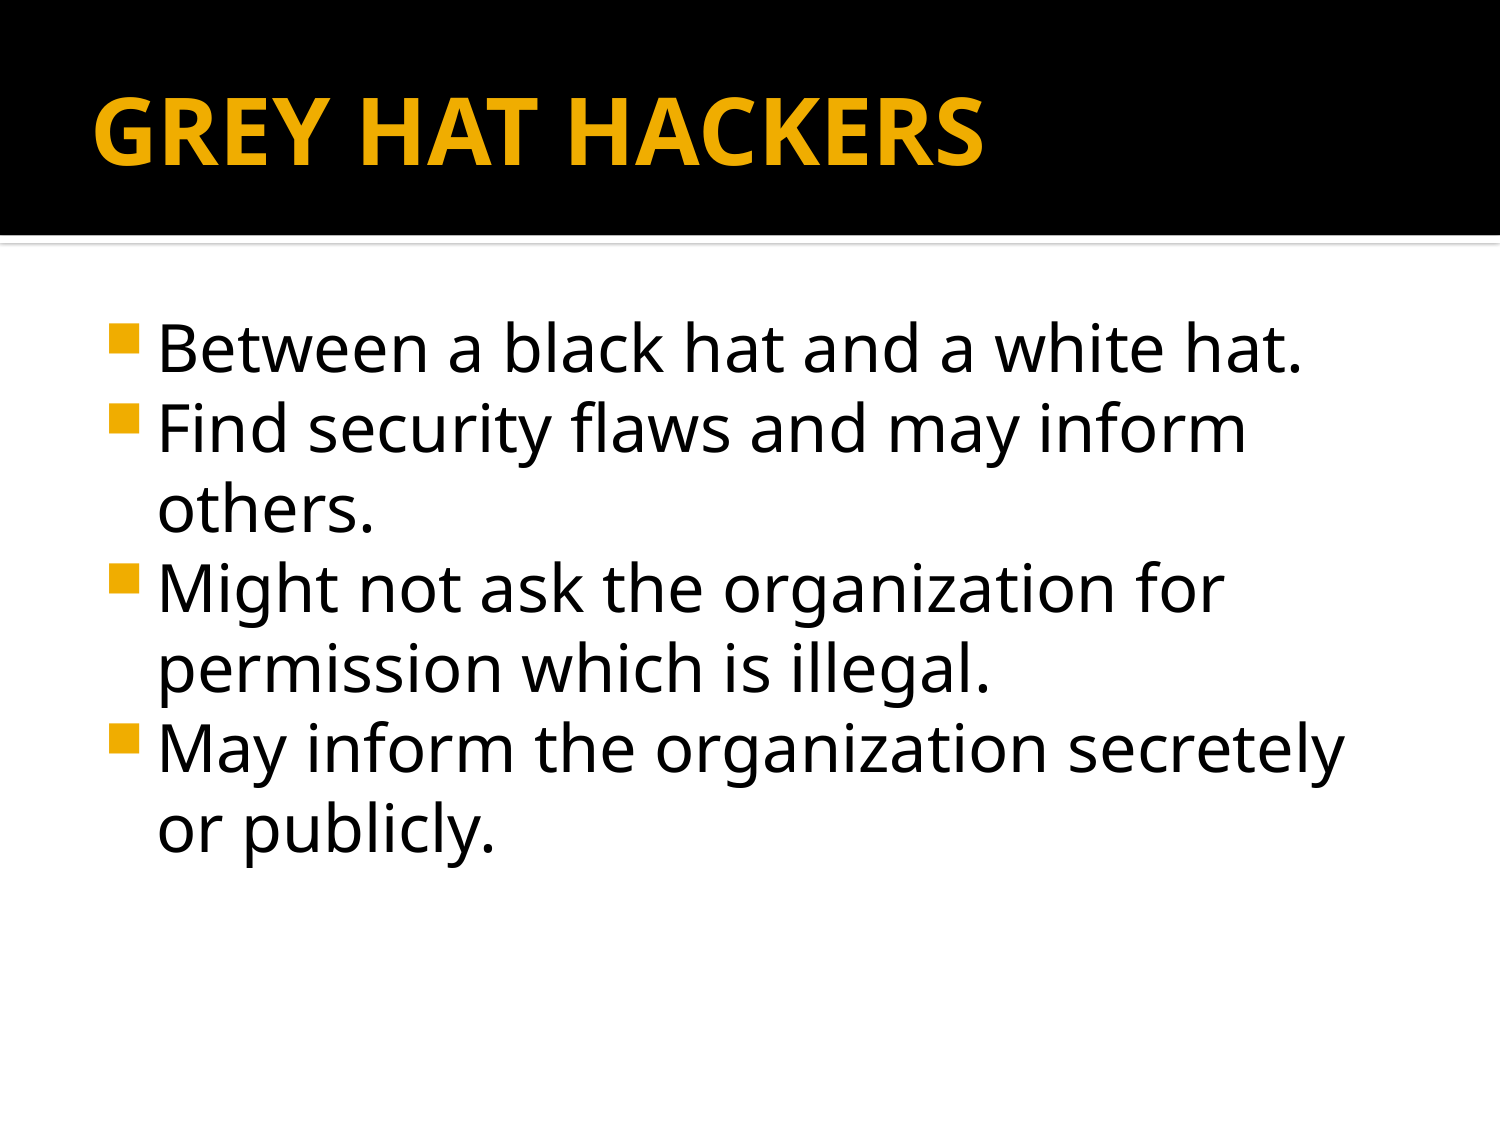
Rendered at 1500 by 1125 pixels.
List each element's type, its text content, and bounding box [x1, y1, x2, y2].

title GREY HAT HACKERS [75, 25, 1425, 231]
list Between a black hat and a white hat. Find security flaws and may inform others. Might not ask the organization for permission which is illegal. May inform the organization secretely or publicly. [75, 291, 1425, 1050]
